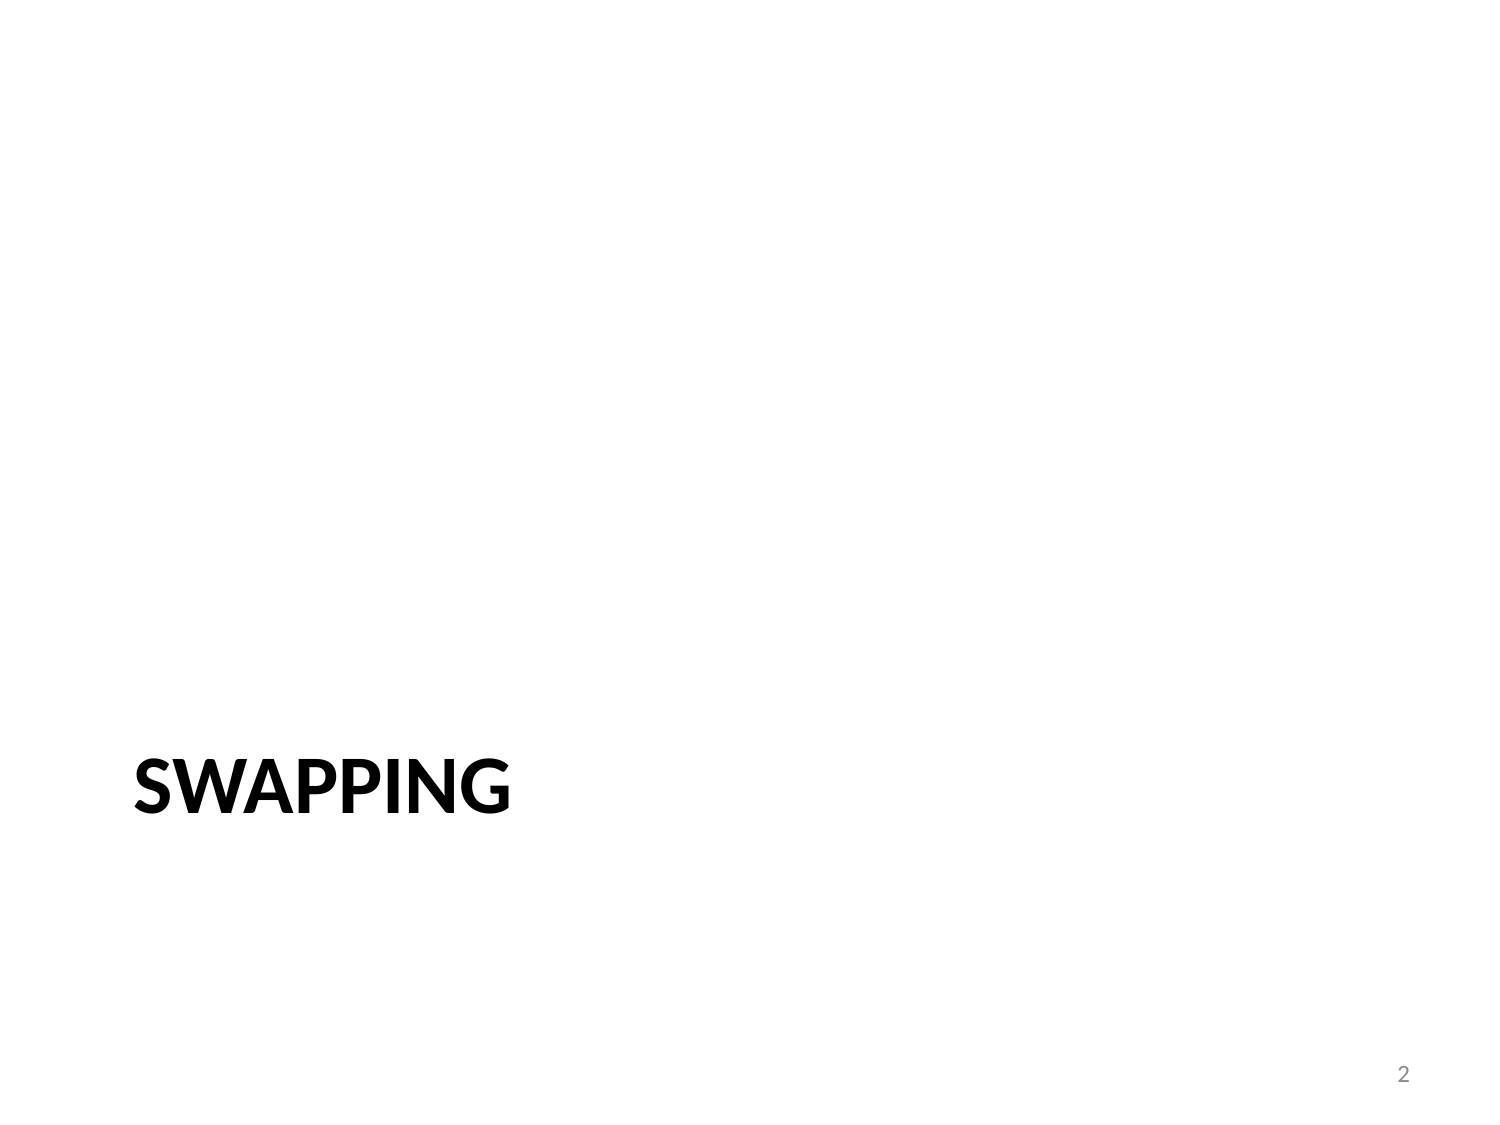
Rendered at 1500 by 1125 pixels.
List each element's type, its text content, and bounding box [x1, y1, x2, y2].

title Swapping [118, 722, 1394, 947]
slide_number 2 [1074, 1042, 1425, 1103]
